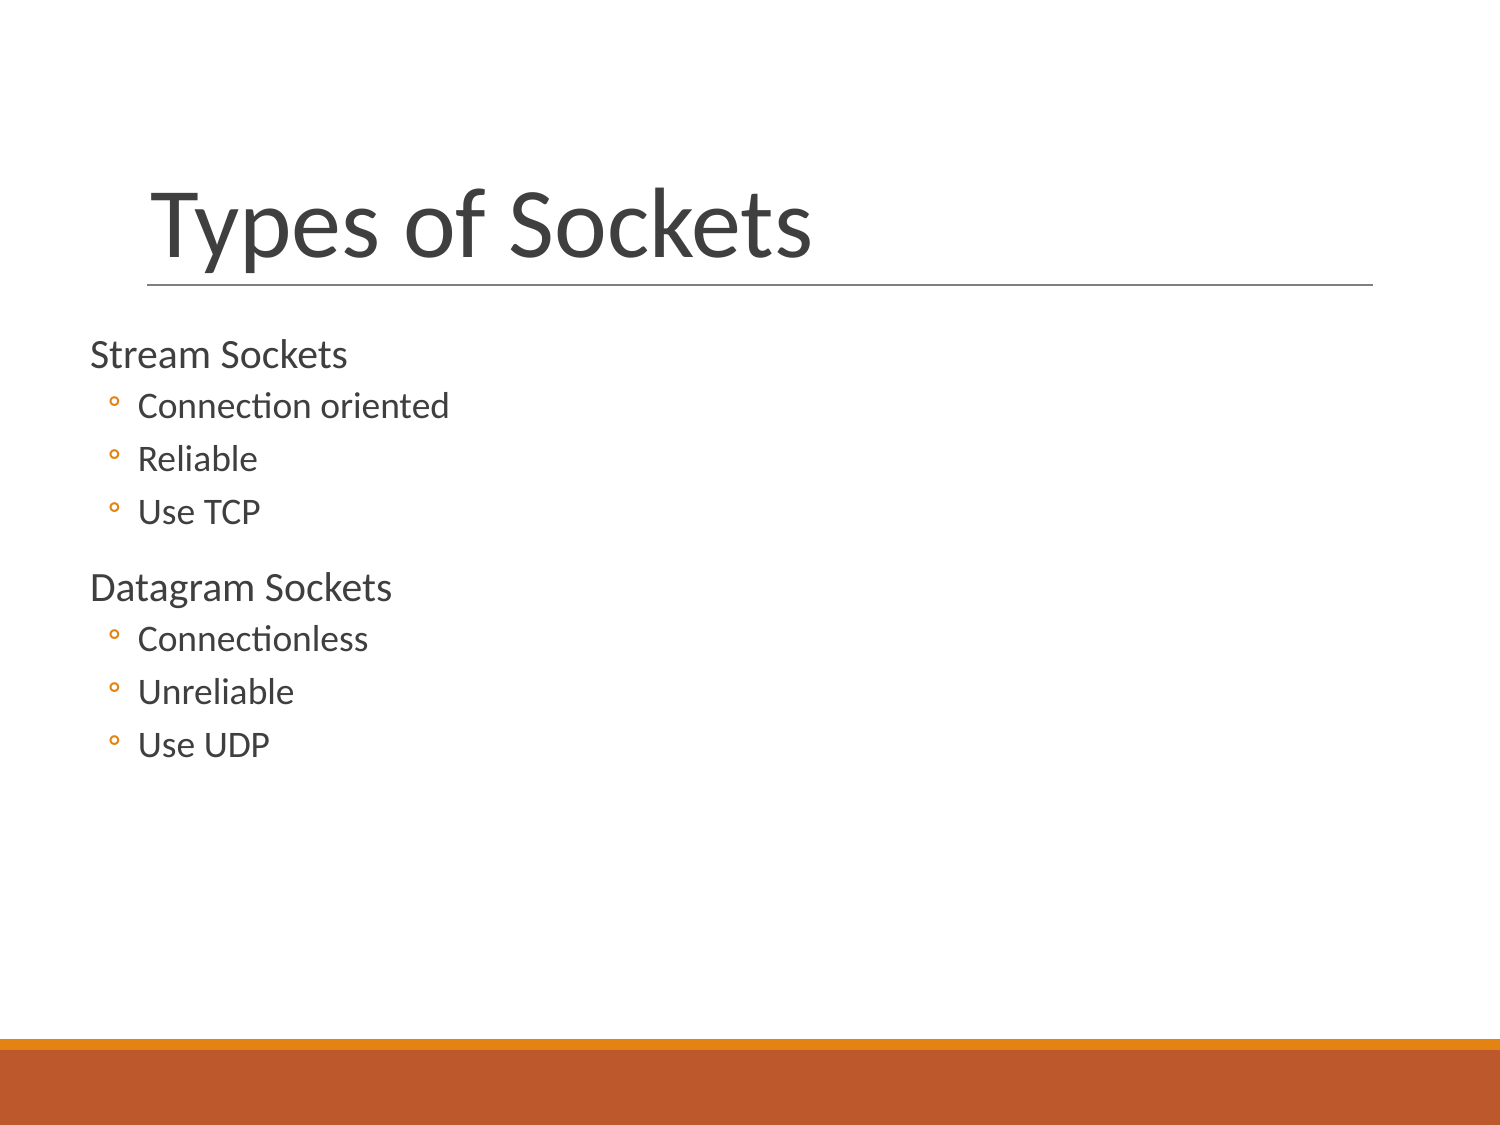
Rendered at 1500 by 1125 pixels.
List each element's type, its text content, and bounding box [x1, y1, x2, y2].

title Types of Sockets [135, 47, 1373, 285]
list Stream Sockets Connection oriented Reliable Use TCP Datagram Sockets Connectionless Unreliable Use UDP [75, 324, 1300, 1062]
